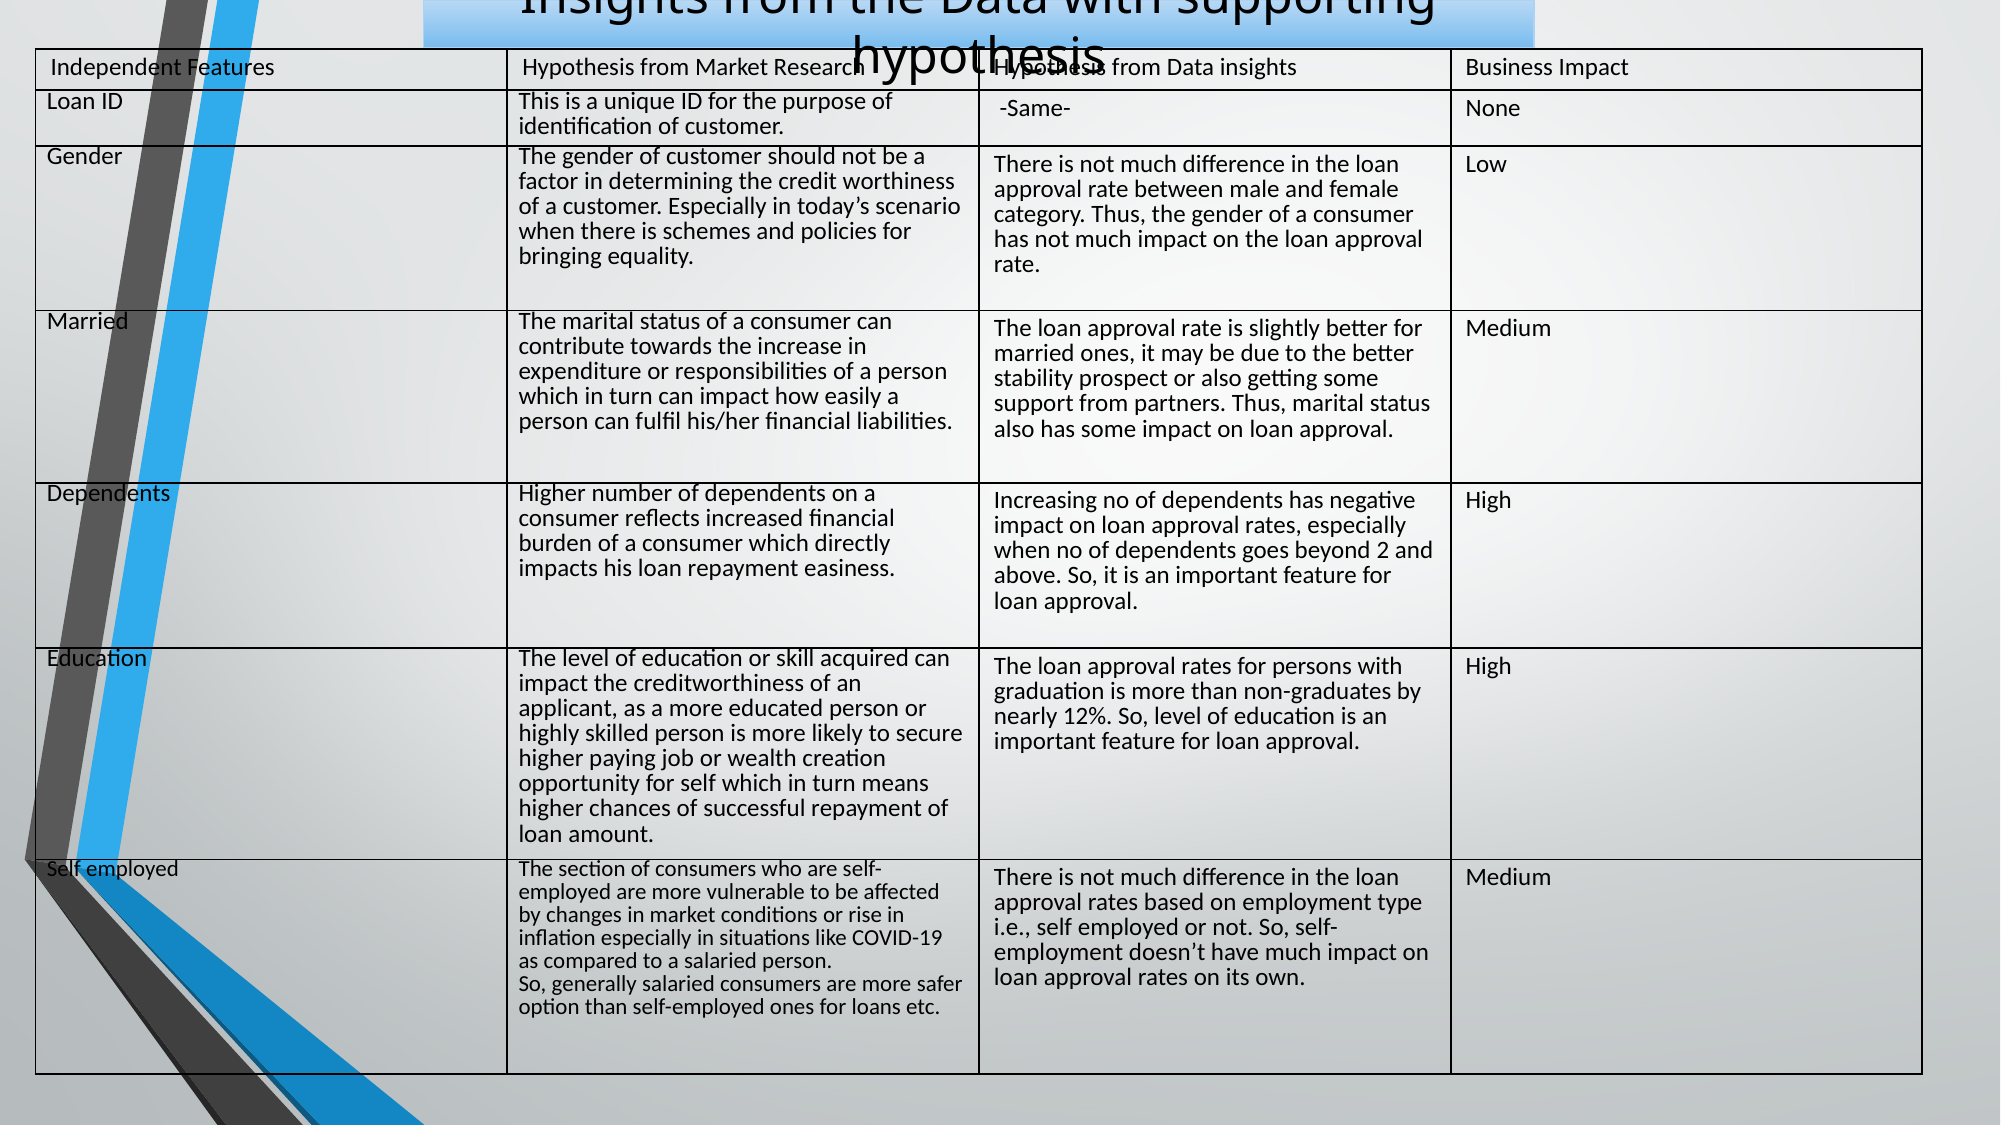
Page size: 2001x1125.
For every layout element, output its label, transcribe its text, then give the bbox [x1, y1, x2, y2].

table_cell There is not much difference in the loan approval rates based on employment type i.e., self employed or not. So, self-employment doesn’t have much impact on loan approval rates on its own. [980, 860, 1450, 1073]
table_cell Increasing no of dependents has negative impact on loan approval rates, especially when no of dependents goes beyond 2 and above. So, it is an important feature for loan approval. [980, 484, 1450, 647]
table_header Independent Features [36, 50, 506, 89]
title Insights from the Data with supporting hypothesis [423, 0, 1535, 48]
table_cell This is a unique ID for the purpose of identification of customer. [508, 91, 978, 145]
table_cell Medium [1452, 860, 1921, 1073]
table_cell The level of education or skill acquired can impact the creditworthiness of an applicant, as a more educated person or highly skilled person is more likely to secure higher paying job or wealth creation opportunity for self which in turn means higher chances of successful repayment of loan amount. [508, 649, 978, 859]
table_cell Higher number of dependents on a consumer reflects increased financial burden of a consumer which directly impacts his loan repayment easiness. [508, 484, 978, 647]
table_cell Loan ID [36, 91, 506, 145]
table_cell The loan approval rate is slightly better for married ones, it may be due to the better stability prospect or also getting some support from partners. Thus, marital status also has some impact on loan approval. [980, 311, 1450, 482]
table_cell There is not much difference in the loan approval rate between male and female category. Thus, the gender of a consumer has not much impact on the loan approval rate. [980, 147, 1450, 310]
table_cell The gender of customer should not be a factor in determining the credit worthiness of a customer. Especially in today’s scenario when there is schemes and policies for bringing equality. [508, 147, 978, 310]
table_cell High [1452, 484, 1921, 647]
table_cell Education [36, 649, 506, 859]
table_cell Self employed [36, 860, 506, 1073]
table_cell -Same- [980, 91, 1450, 145]
table_header Hypothesis from Data insights [980, 50, 1450, 89]
table_cell The section of consumers who are self-employed are more vulnerable to be affected by changes in market conditions or rise in inflation especially in situations like COVID-19 as compared to a salaried person. So, generally salaried consumers are more safer option than self-employed ones for loans etc. [508, 860, 978, 1073]
table_cell The marital status of a consumer can contribute towards the increase in expenditure or responsibilities of a person which in turn can impact how easily a person can fulfil his/her financial liabilities. [508, 311, 978, 482]
table_header Hypothesis from Market Research [508, 50, 978, 89]
table_header Business Impact [1452, 50, 1921, 89]
table_cell Low [1452, 147, 1921, 310]
table_cell None [1452, 91, 1921, 145]
table_cell Medium [1452, 311, 1921, 482]
table_cell High [1452, 649, 1921, 859]
table_cell The loan approval rates for persons with graduation is more than non-graduates by nearly 12%. So, level of education is an important feature for loan approval. [980, 649, 1450, 859]
table_cell Dependents [36, 484, 506, 647]
table_cell Gender [36, 147, 506, 310]
table_cell Married [36, 311, 506, 482]
